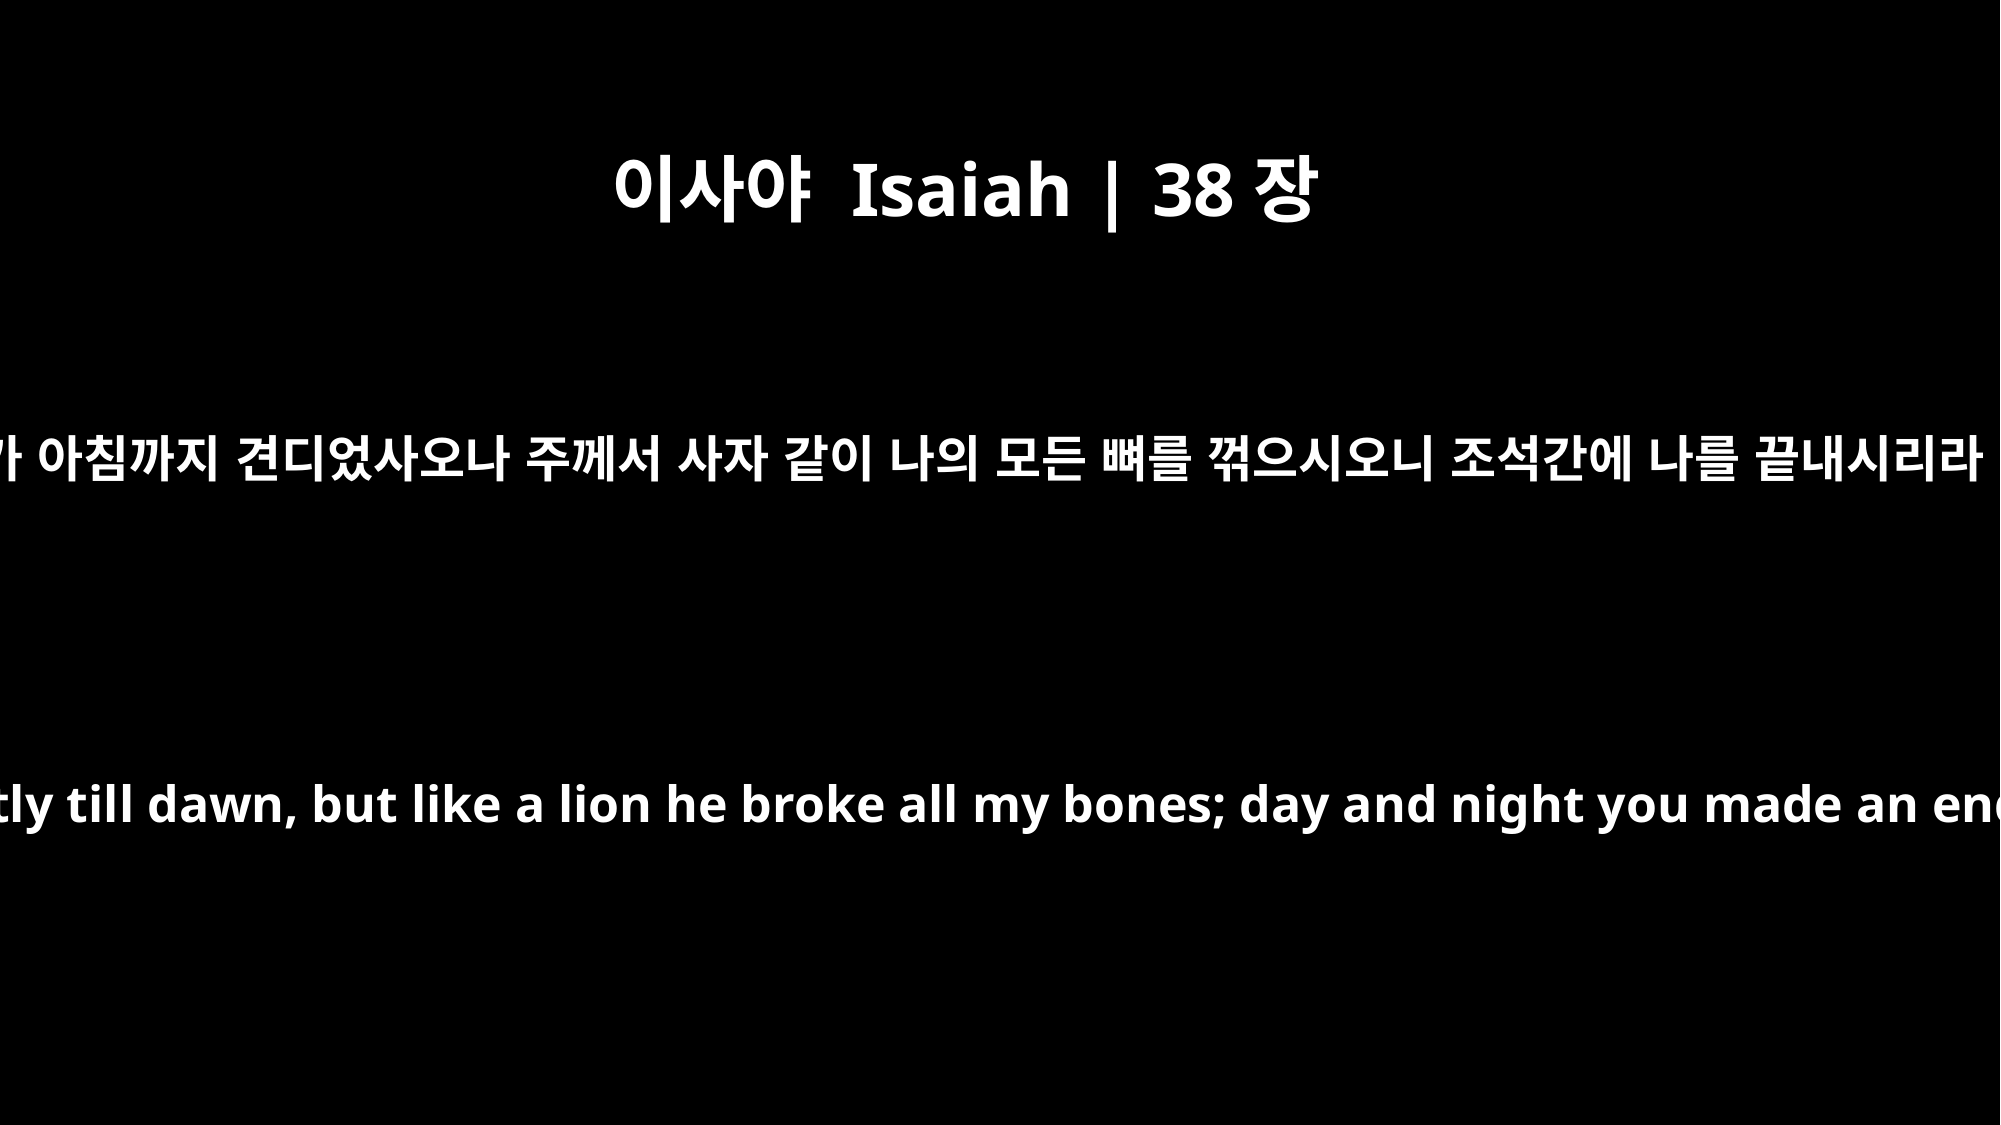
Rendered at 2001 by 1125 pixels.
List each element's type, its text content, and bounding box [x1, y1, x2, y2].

text_box I waited patiently till dawn, but like a lion he broke all my bones; day and night you made an end of me. [0, 764, 2000, 840]
text_box 이사야 Isaiah | 38장 [596, 136, 1336, 239]
text_box 13 내가 아침까지 견디었사오나 주께서 사자 같이 나의 모든 뼈를 꺾으시오니 조석간에 나를 끝내시리라 [0, 359, 2000, 495]
